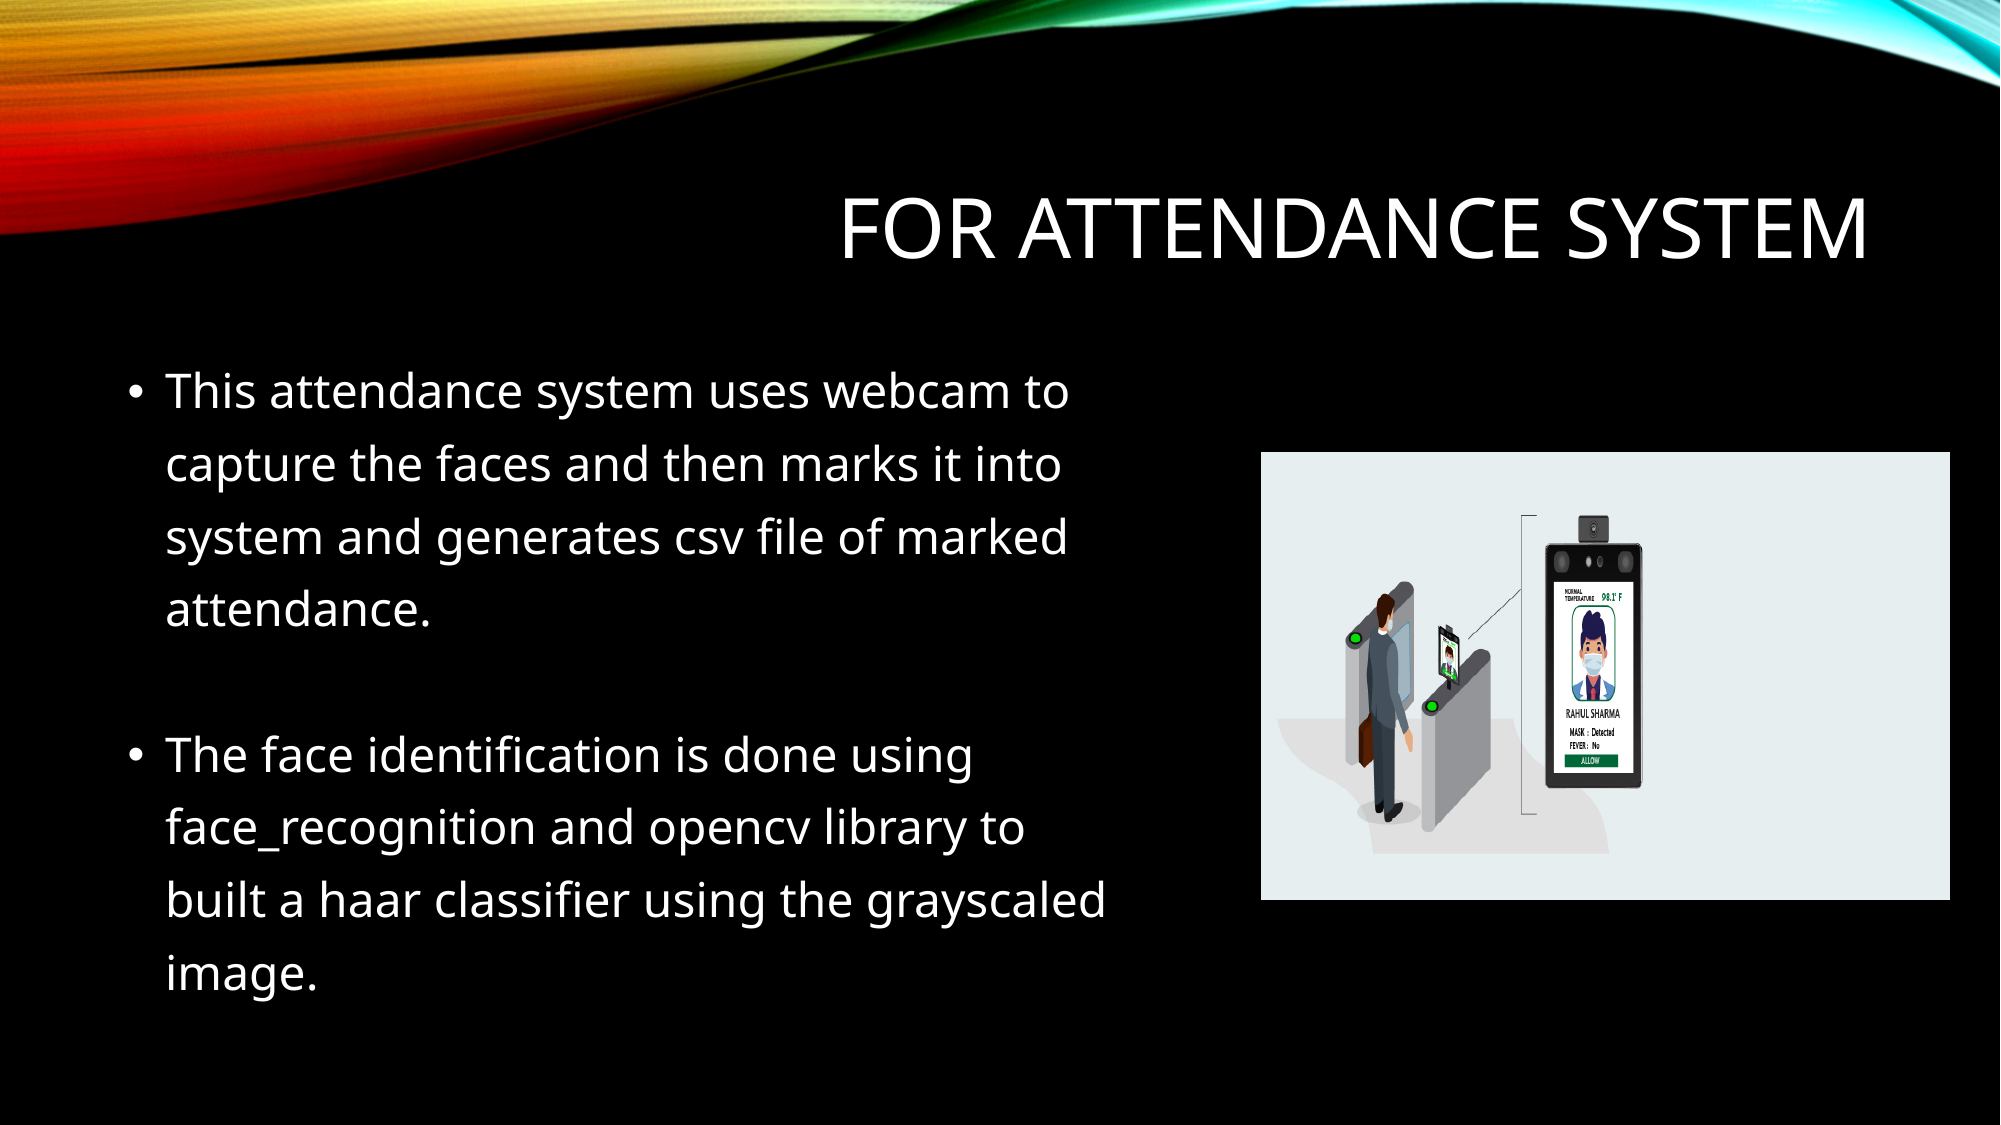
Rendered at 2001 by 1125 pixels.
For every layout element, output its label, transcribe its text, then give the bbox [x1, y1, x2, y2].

picture [1260, 451, 1951, 901]
picture [0, 0, 2000, 237]
title For attendance system [474, 125, 1888, 338]
list This attendance system uses webcam to capture the faces and then marks it into system and generates csv file of marked attendance. The face identification is done using face_recognition and opencv library to built a haar classifier using the grayscaled image. [112, 360, 1190, 1057]
